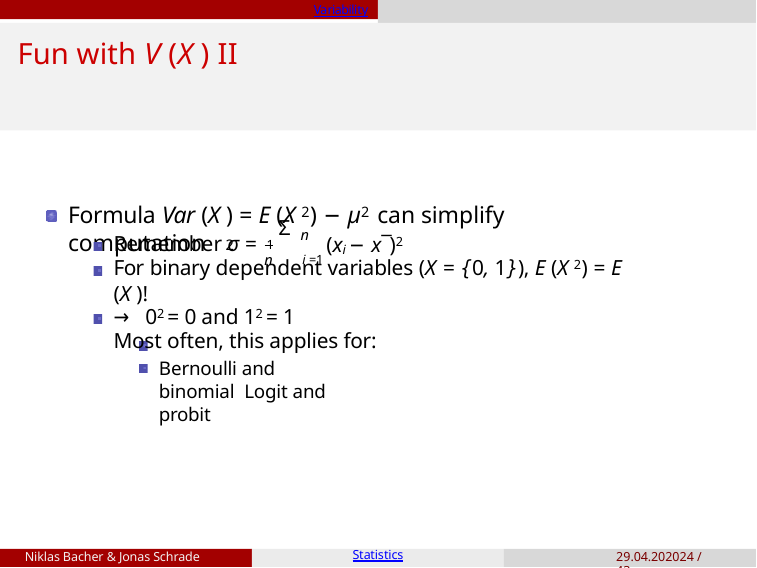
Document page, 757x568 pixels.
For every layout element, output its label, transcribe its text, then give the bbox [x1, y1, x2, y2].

text_box Σ [276, 212, 303, 240]
text_box 2 1 [223, 226, 275, 253]
text_box Variability [0, 0, 377, 20]
text_box For binary dependent variables (X = {0, 1}), E (X 2) = E (X )! → 02 = 0 and 12 = 1 Most often, this applies for: Bernoulli and binomial Logit and probit [103, 253, 658, 425]
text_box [0, 548, 757, 568]
text_box [93, 266, 103, 276]
title Fun with V (X ) II [0, 22, 756, 131]
text_box [377, 0, 756, 22]
text_box [93, 314, 103, 324]
text_box [93, 242, 103, 251]
text_box (xi − x¯)2 [320, 228, 410, 253]
text_box Formula Var (X ) = E (X 2) − µ2 can simplify computation [61, 197, 621, 257]
text_box n i =1 [262, 241, 320, 253]
text_box n [298, 223, 311, 241]
text_box [46, 210, 57, 222]
text_box Remember σ = [111, 228, 223, 253]
